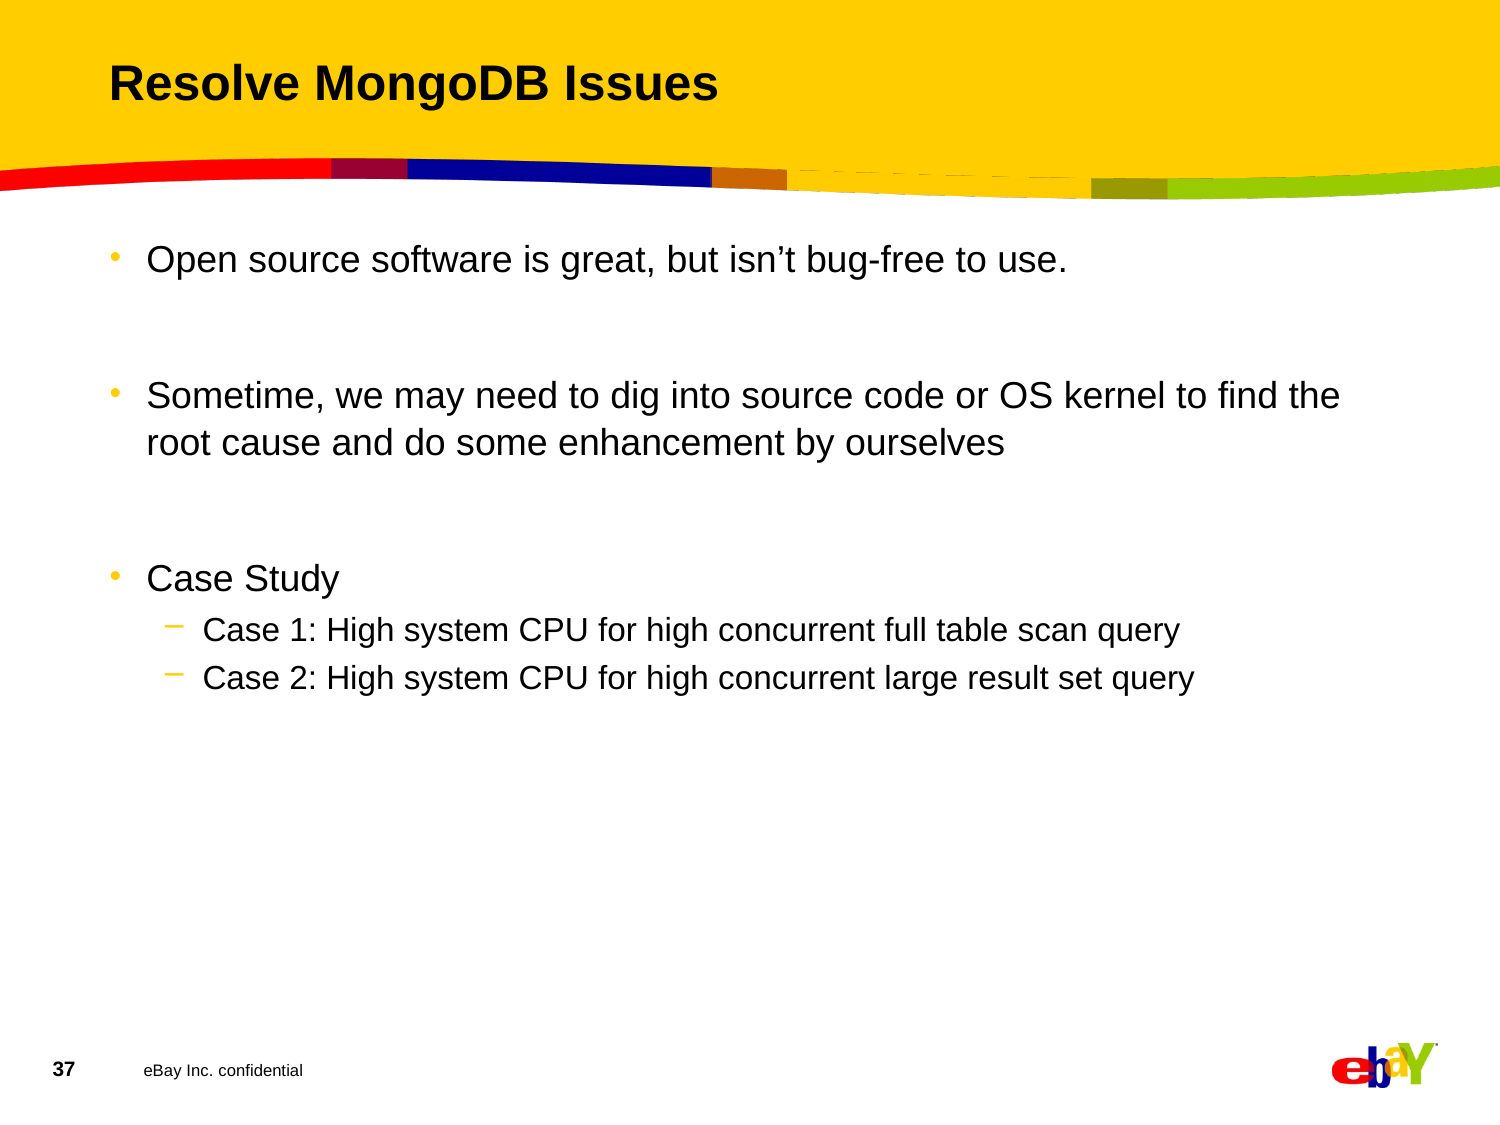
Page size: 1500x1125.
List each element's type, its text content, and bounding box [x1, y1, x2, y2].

list Open source software is great, but isn’t bug-free to use. Sometime, we may need to dig into source code or OS kernel to find the root cause and do some enhancement by ourselves Case Study Case 1: High system CPU for high concurrent full table scan query Case 2: High system CPU for high concurrent large result set query [93, 224, 1426, 994]
picture [1332, 1043, 1438, 1088]
title Resolve MongoDB Issues [93, 18, 1426, 138]
picture [0, 153, 1500, 204]
